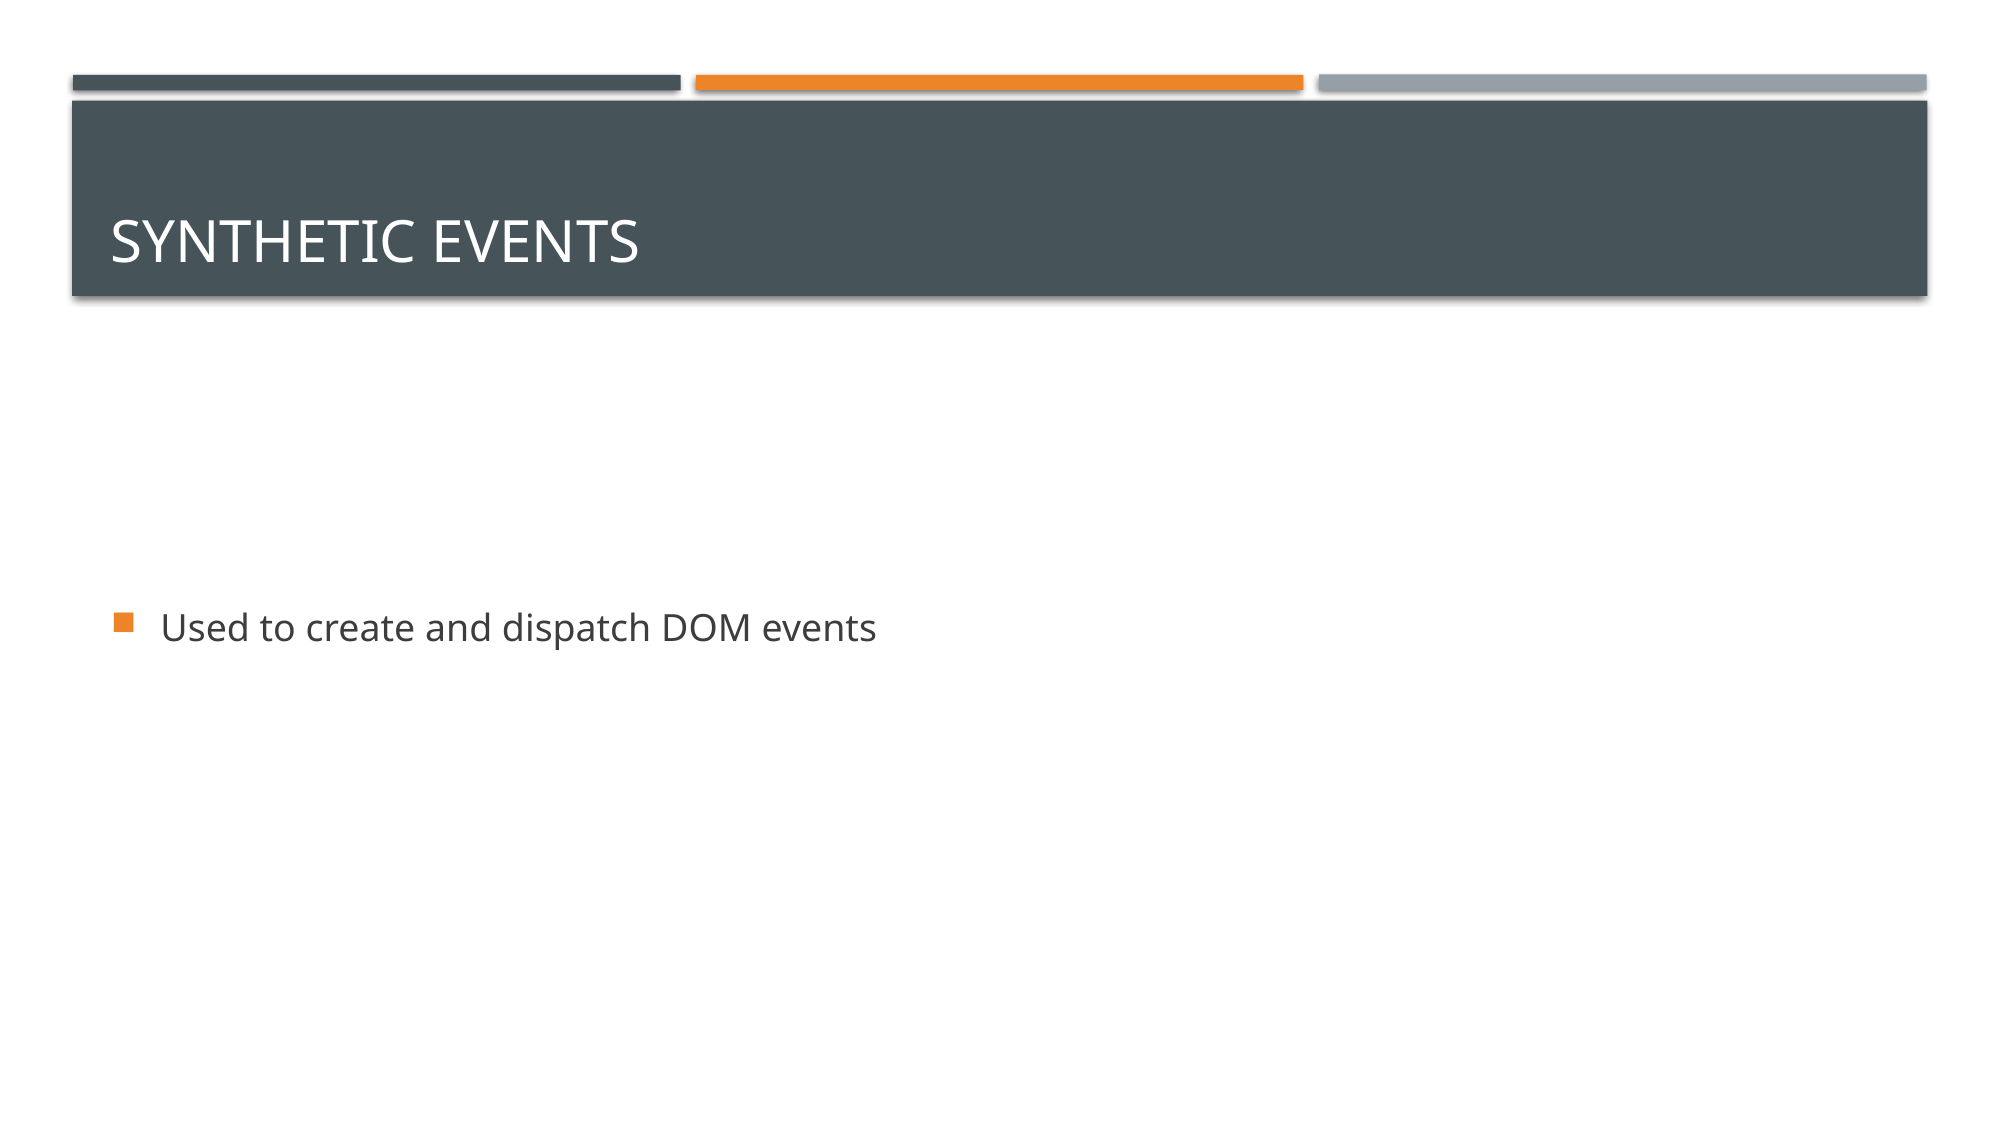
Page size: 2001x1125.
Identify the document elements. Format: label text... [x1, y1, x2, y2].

list Used to create and dispatch DOM events [95, 357, 1905, 962]
title SYNTHETIC EVENTS [95, 115, 1905, 282]
